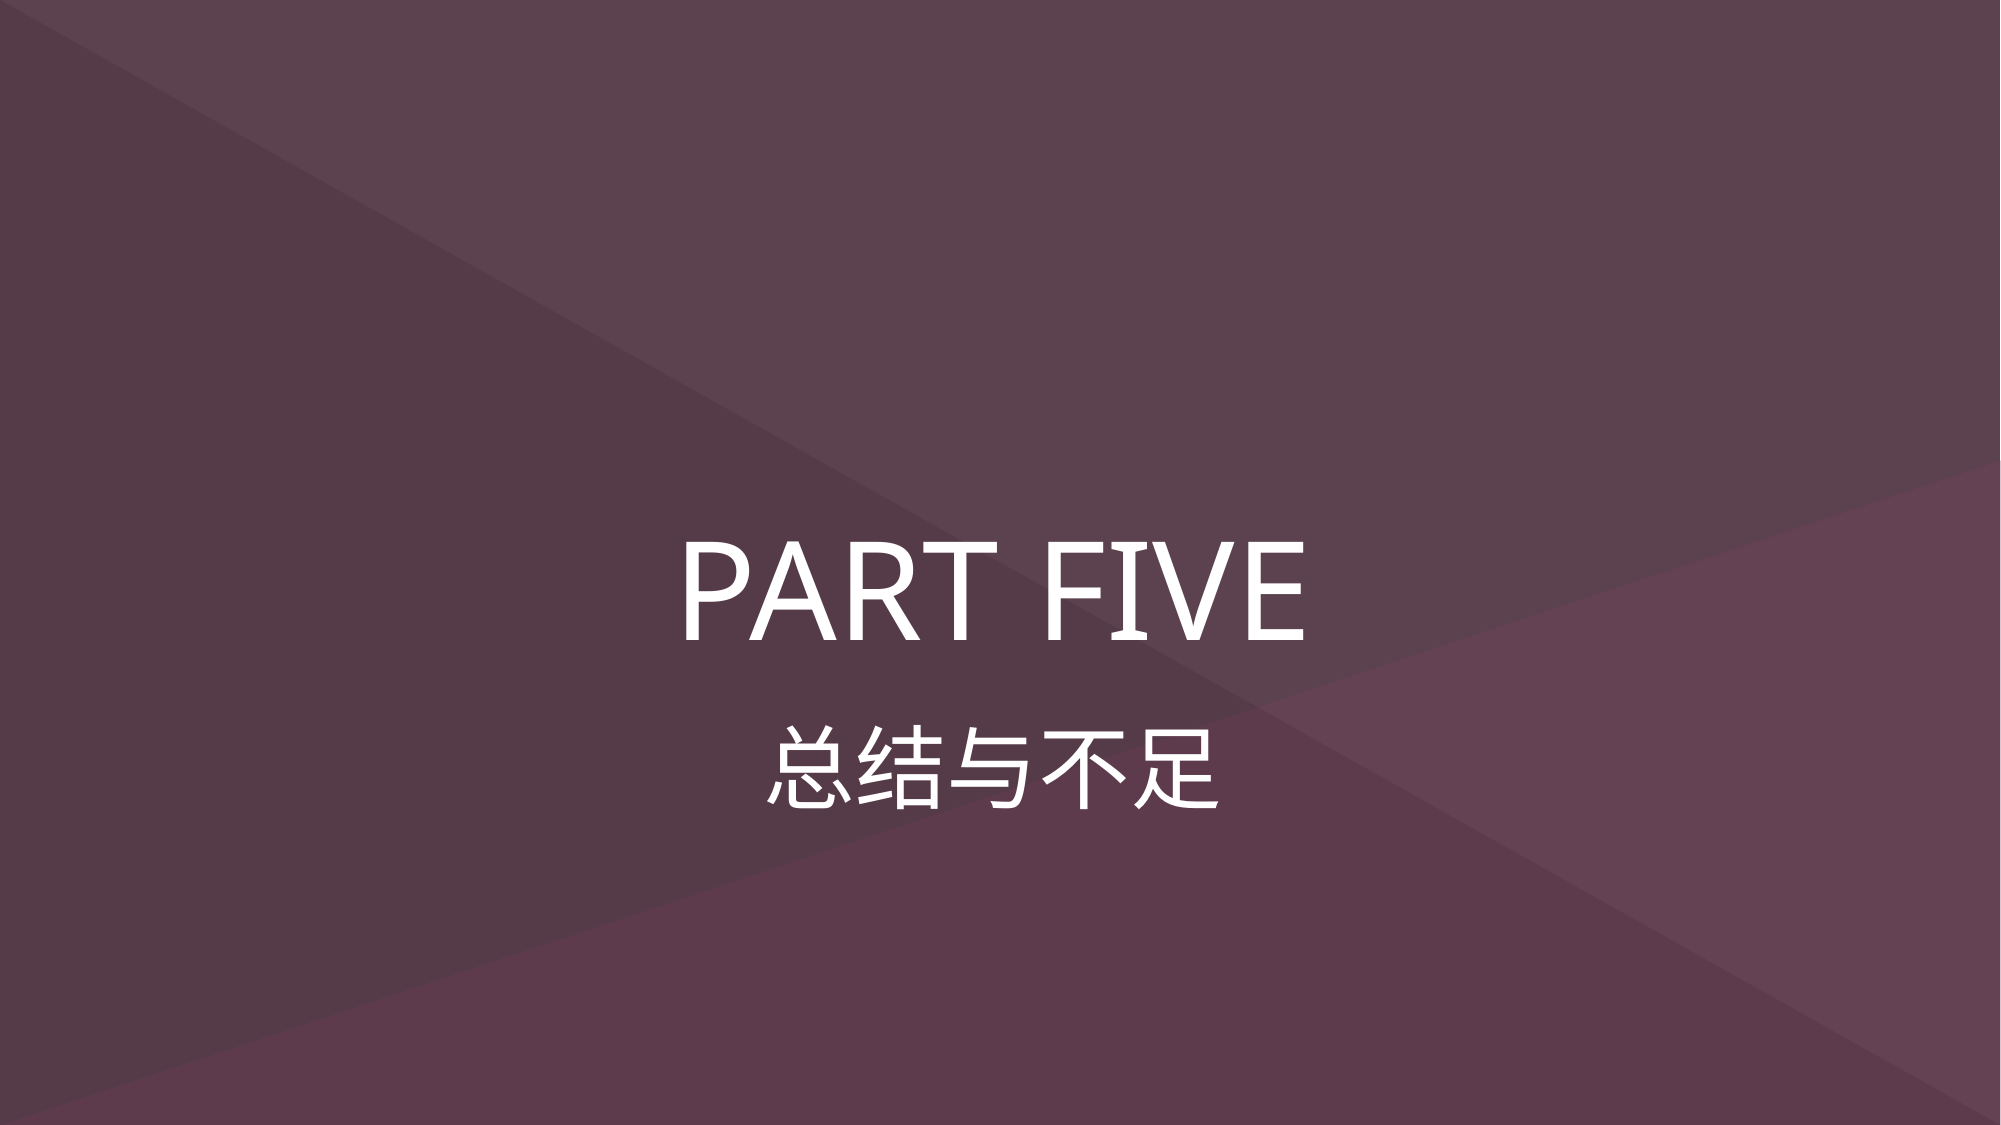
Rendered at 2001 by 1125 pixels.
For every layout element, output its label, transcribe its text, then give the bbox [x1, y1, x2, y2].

text_box 总结与不足 [748, 703, 1238, 829]
text_box PART FIVE [658, 495, 1327, 676]
